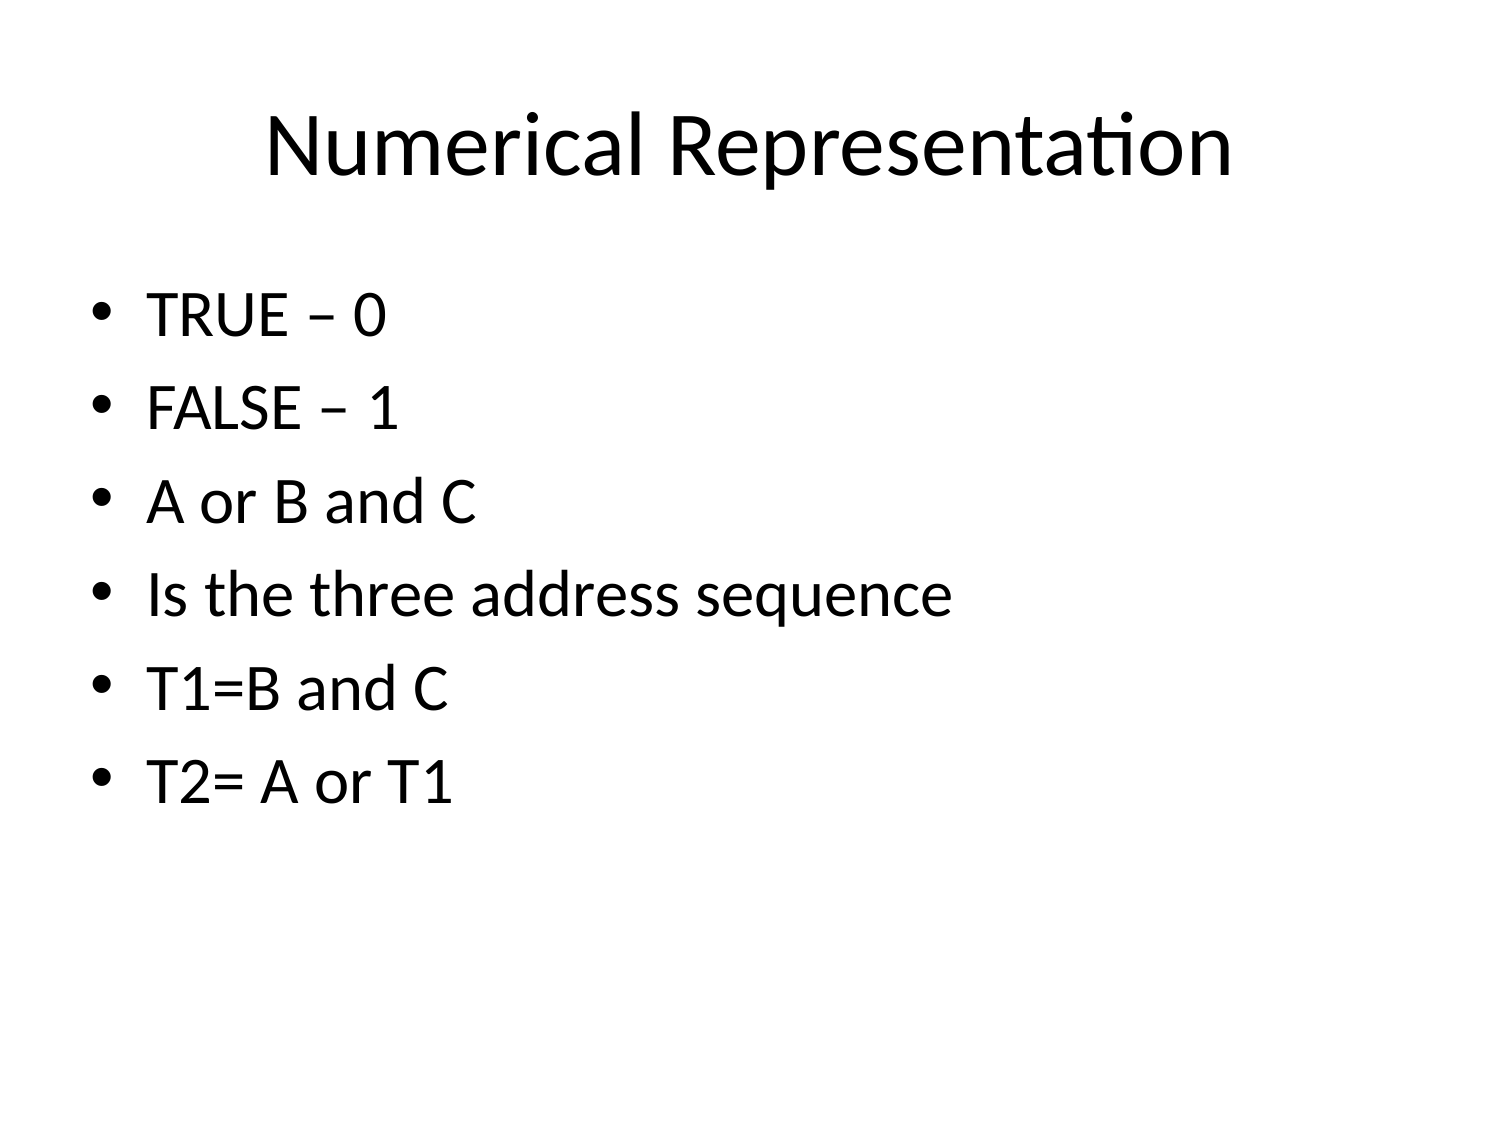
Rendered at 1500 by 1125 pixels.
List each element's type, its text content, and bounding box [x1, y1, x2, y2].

title Numerical Representation [75, 45, 1425, 233]
list TRUE – 0 FALSE – 1 A or B and C Is the three address sequence T1=B and C T2= A or T1 [75, 262, 1425, 1005]
